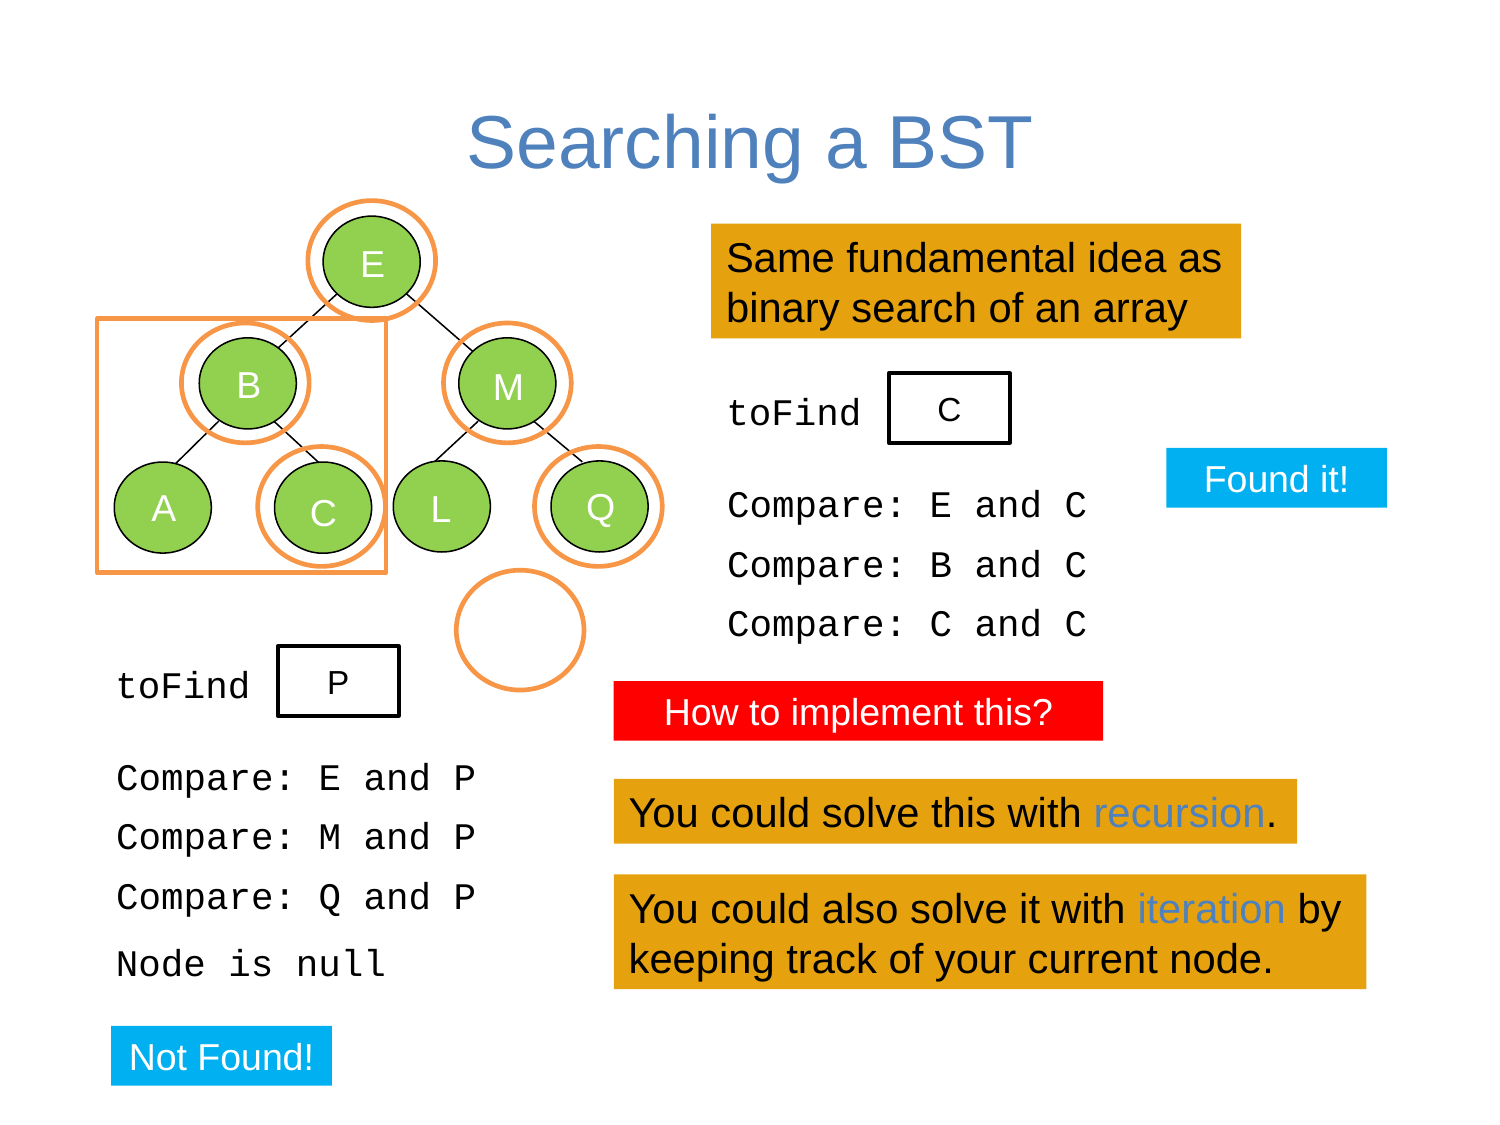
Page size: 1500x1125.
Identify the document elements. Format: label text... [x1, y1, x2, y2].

text_box [328, 198, 416, 214]
text_box Compare: M and P [101, 805, 491, 865]
text_box Same fundamental idea as binary search of an array [711, 223, 1242, 339]
text_box How to implement this? [613, 681, 1104, 741]
text_box Compare: E and P [101, 745, 491, 805]
text_box Node is null [100, 932, 401, 992]
text_box toFind [711, 380, 877, 441]
title Searching a BST [75, 45, 1425, 233]
text_box [454, 568, 587, 693]
text_box You could solve this with recursion. [613, 778, 1298, 844]
text_box C [887, 371, 1012, 445]
text_box Not Found! [111, 1025, 332, 1086]
text_box P [276, 644, 401, 718]
text_box You could also solve it with iteration by keeping track of your current node. [613, 874, 1367, 990]
text_box Compare: Q and P [101, 865, 491, 925]
text_box Compare: C and C [712, 592, 1103, 652]
text_box [569, 562, 628, 569]
text_box Found it! [1166, 447, 1387, 508]
text_box [653, 471, 665, 542]
text_box Compare: B and C [712, 532, 1103, 592]
text_box Compare: E and C [712, 472, 1103, 532]
text_box toFind [100, 653, 266, 714]
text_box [114, 215, 649, 554]
text_box [95, 317, 388, 575]
